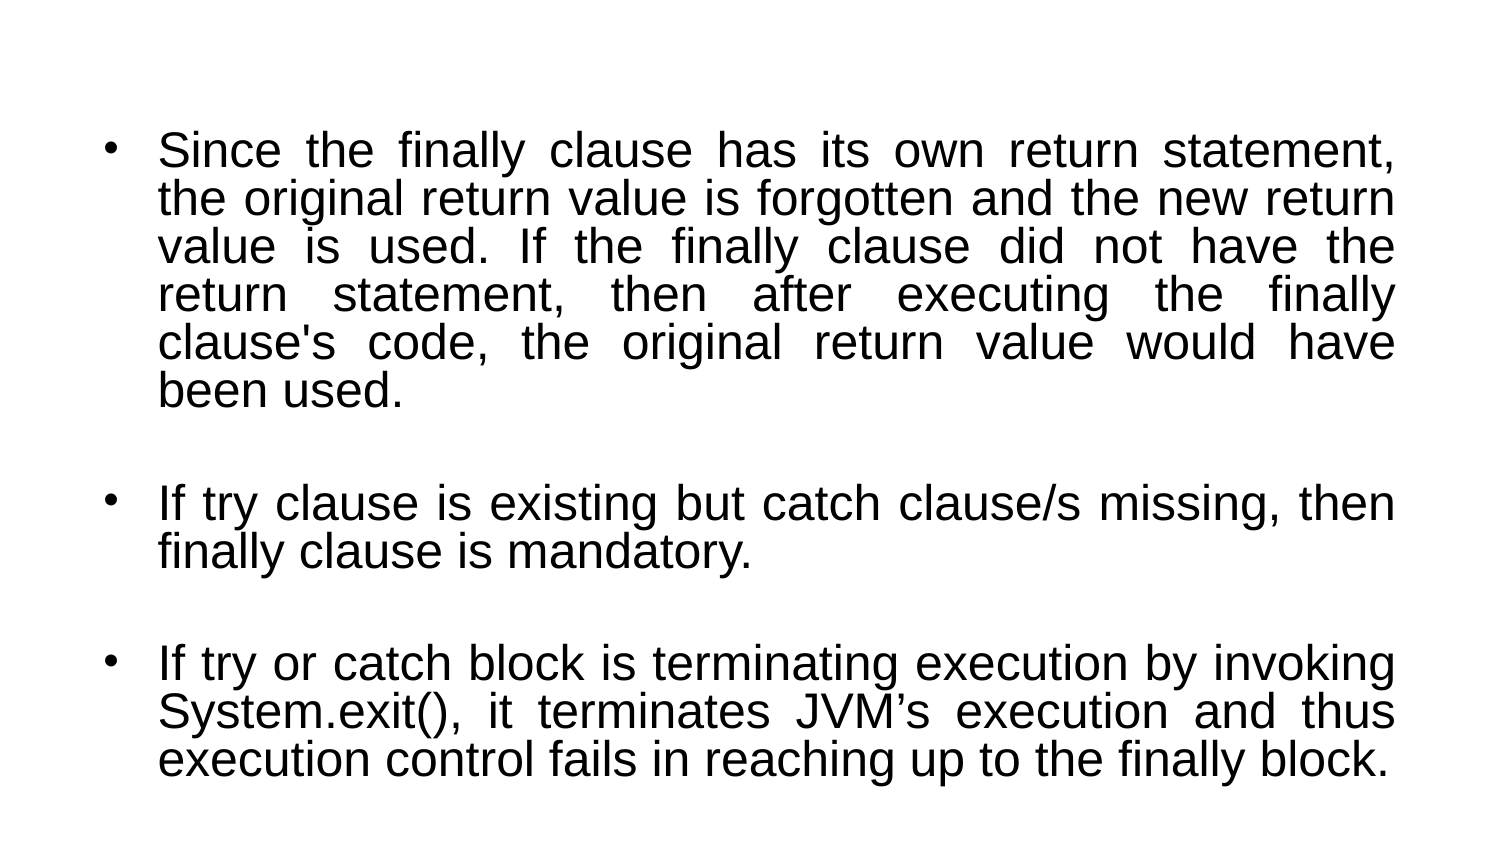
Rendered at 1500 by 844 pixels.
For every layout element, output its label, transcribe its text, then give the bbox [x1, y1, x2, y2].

list Since the finally clause has its own return statement, the original return value is forgotten and the new return value is used. If the finally clause did not have the return statement, then after executing the finally clause's code, the original return value would have been used. If try clause is existing but catch clause/s missing, then finally clause is mandatory. If try or catch block is terminating execution by invoking System.exit(), it terminates JVM’s execution and thus execution control fails in reaching up to the finally block. [87, 121, 1412, 769]
